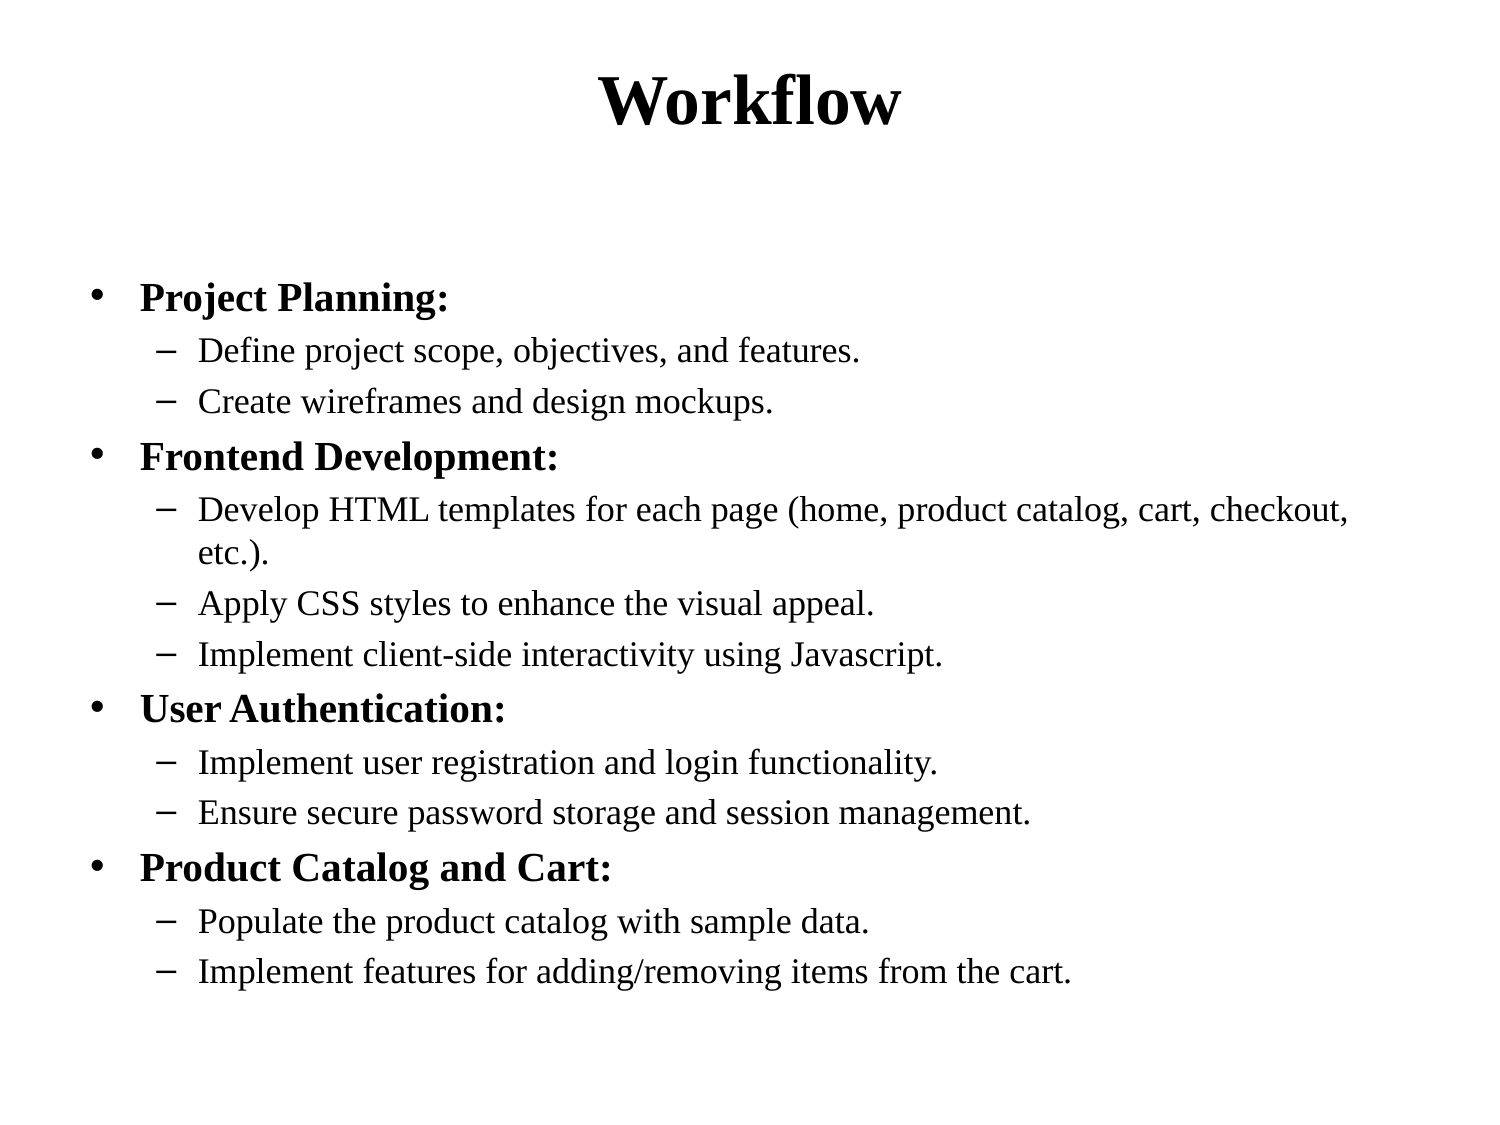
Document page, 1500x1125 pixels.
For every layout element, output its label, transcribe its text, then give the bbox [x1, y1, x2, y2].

list Project Planning: Define project scope, objectives, and features. Create wireframes and design mockups. Frontend Development: Develop HTML templates for each page (home, product catalog, cart, checkout, etc.). Apply CSS styles to enhance the visual appeal. Implement client-side interactivity using Javascript. User Authentication: Implement user registration and login functionality. Ensure secure password storage and session management. Product Catalog and Cart: Populate the product catalog with sample data. Implement features for adding/removing items from the cart. [75, 262, 1425, 1005]
title Workflow [75, 45, 1425, 233]
